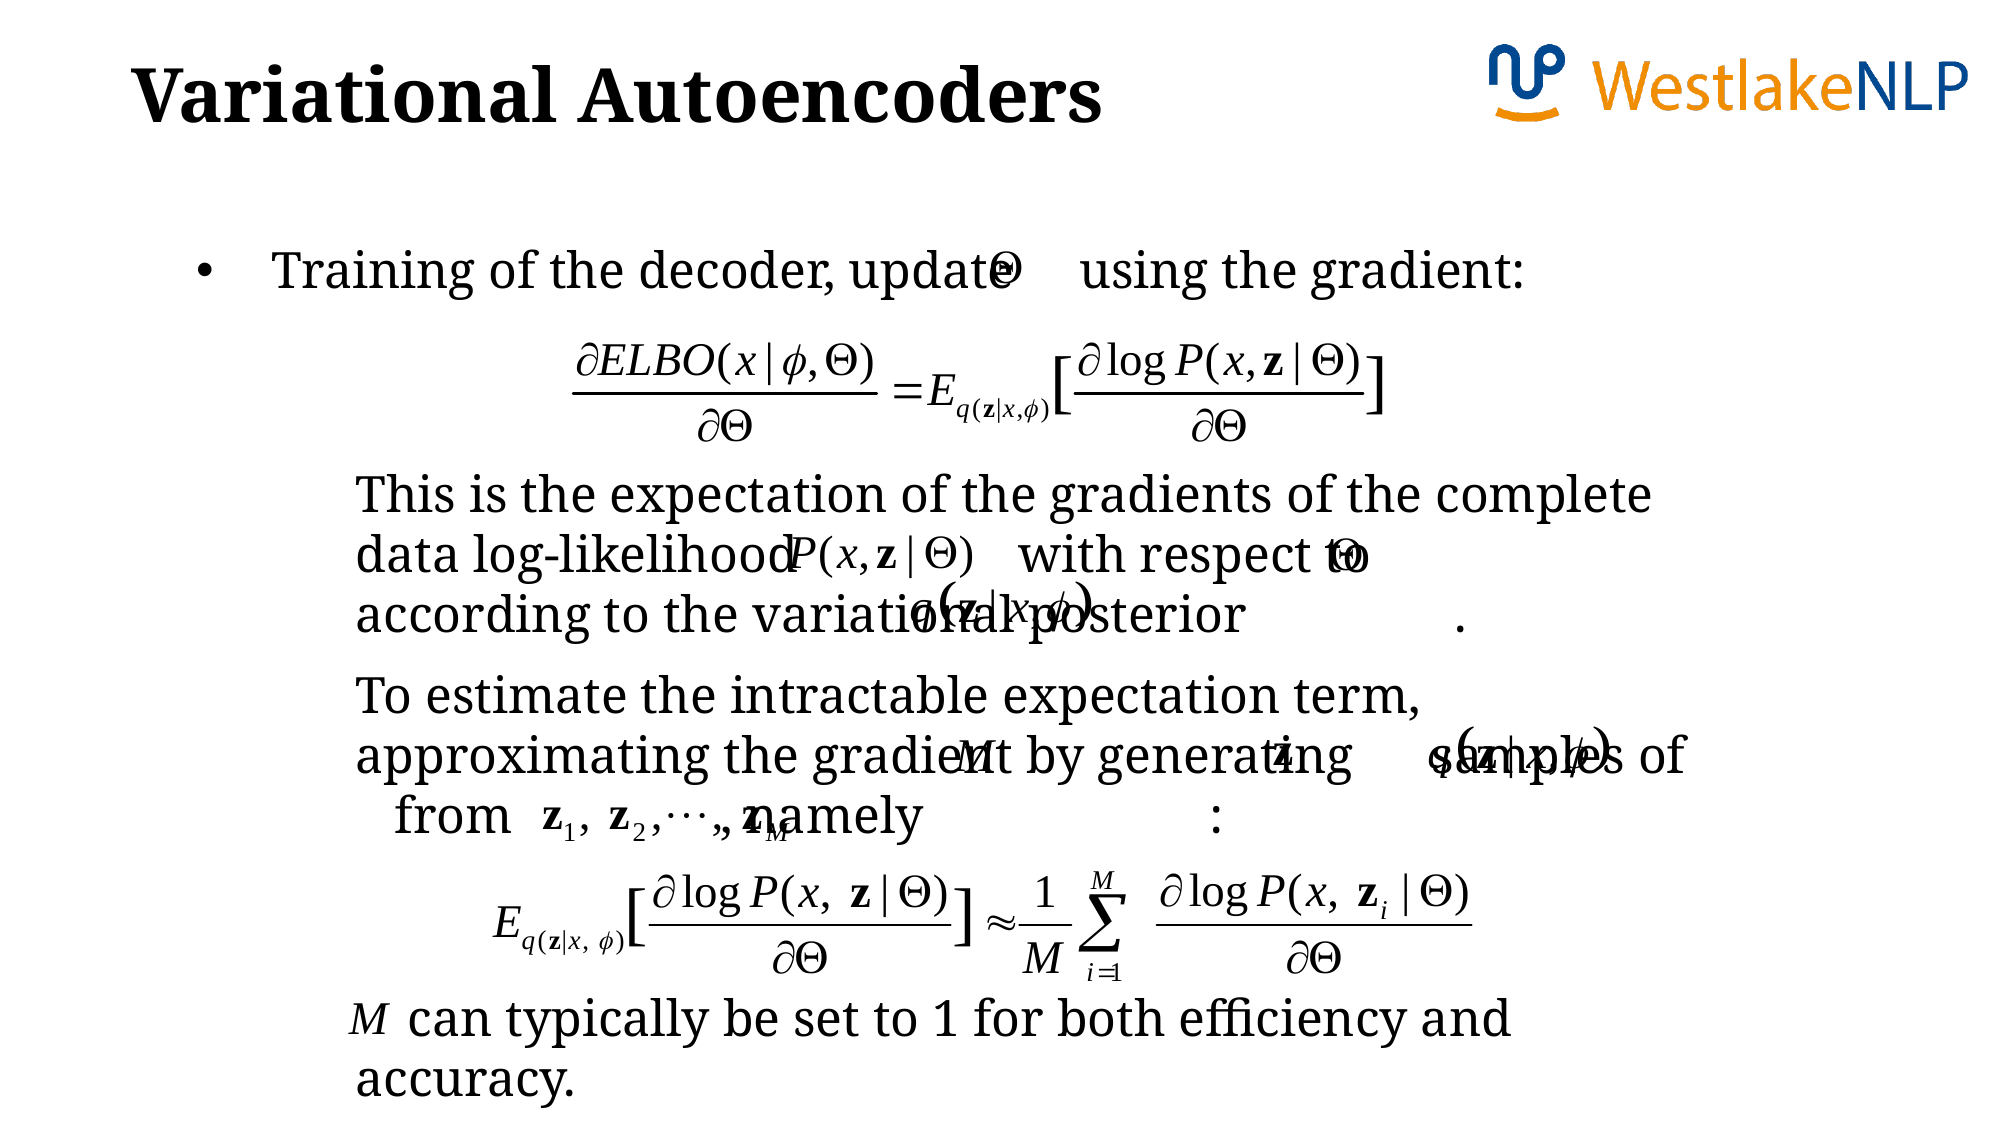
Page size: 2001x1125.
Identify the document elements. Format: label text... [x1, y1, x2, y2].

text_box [340, 991, 404, 1043]
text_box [982, 240, 1034, 296]
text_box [1322, 526, 1374, 582]
text_box can typically be set to 1 for both efficiency and accuracy. [340, 979, 1705, 1114]
text_box This is the expectation of the gradients of the complete data log-likelihood with respect to according to the variational posterior . [340, 455, 1670, 650]
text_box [1265, 734, 1305, 774]
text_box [484, 858, 1481, 992]
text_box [947, 728, 1010, 780]
text_box Variational Autoencoders [116, 39, 1326, 145]
picture [1459, 0, 2000, 170]
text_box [565, 330, 1394, 453]
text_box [534, 782, 801, 853]
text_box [902, 571, 1098, 650]
text_box Training of the decoder, update using the gradient: [181, 231, 1670, 307]
text_box To estimate the intractable expectation term, approximating the gradient by generating samples of from , namely : [340, 655, 1705, 851]
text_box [1420, 717, 1616, 796]
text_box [779, 525, 983, 589]
